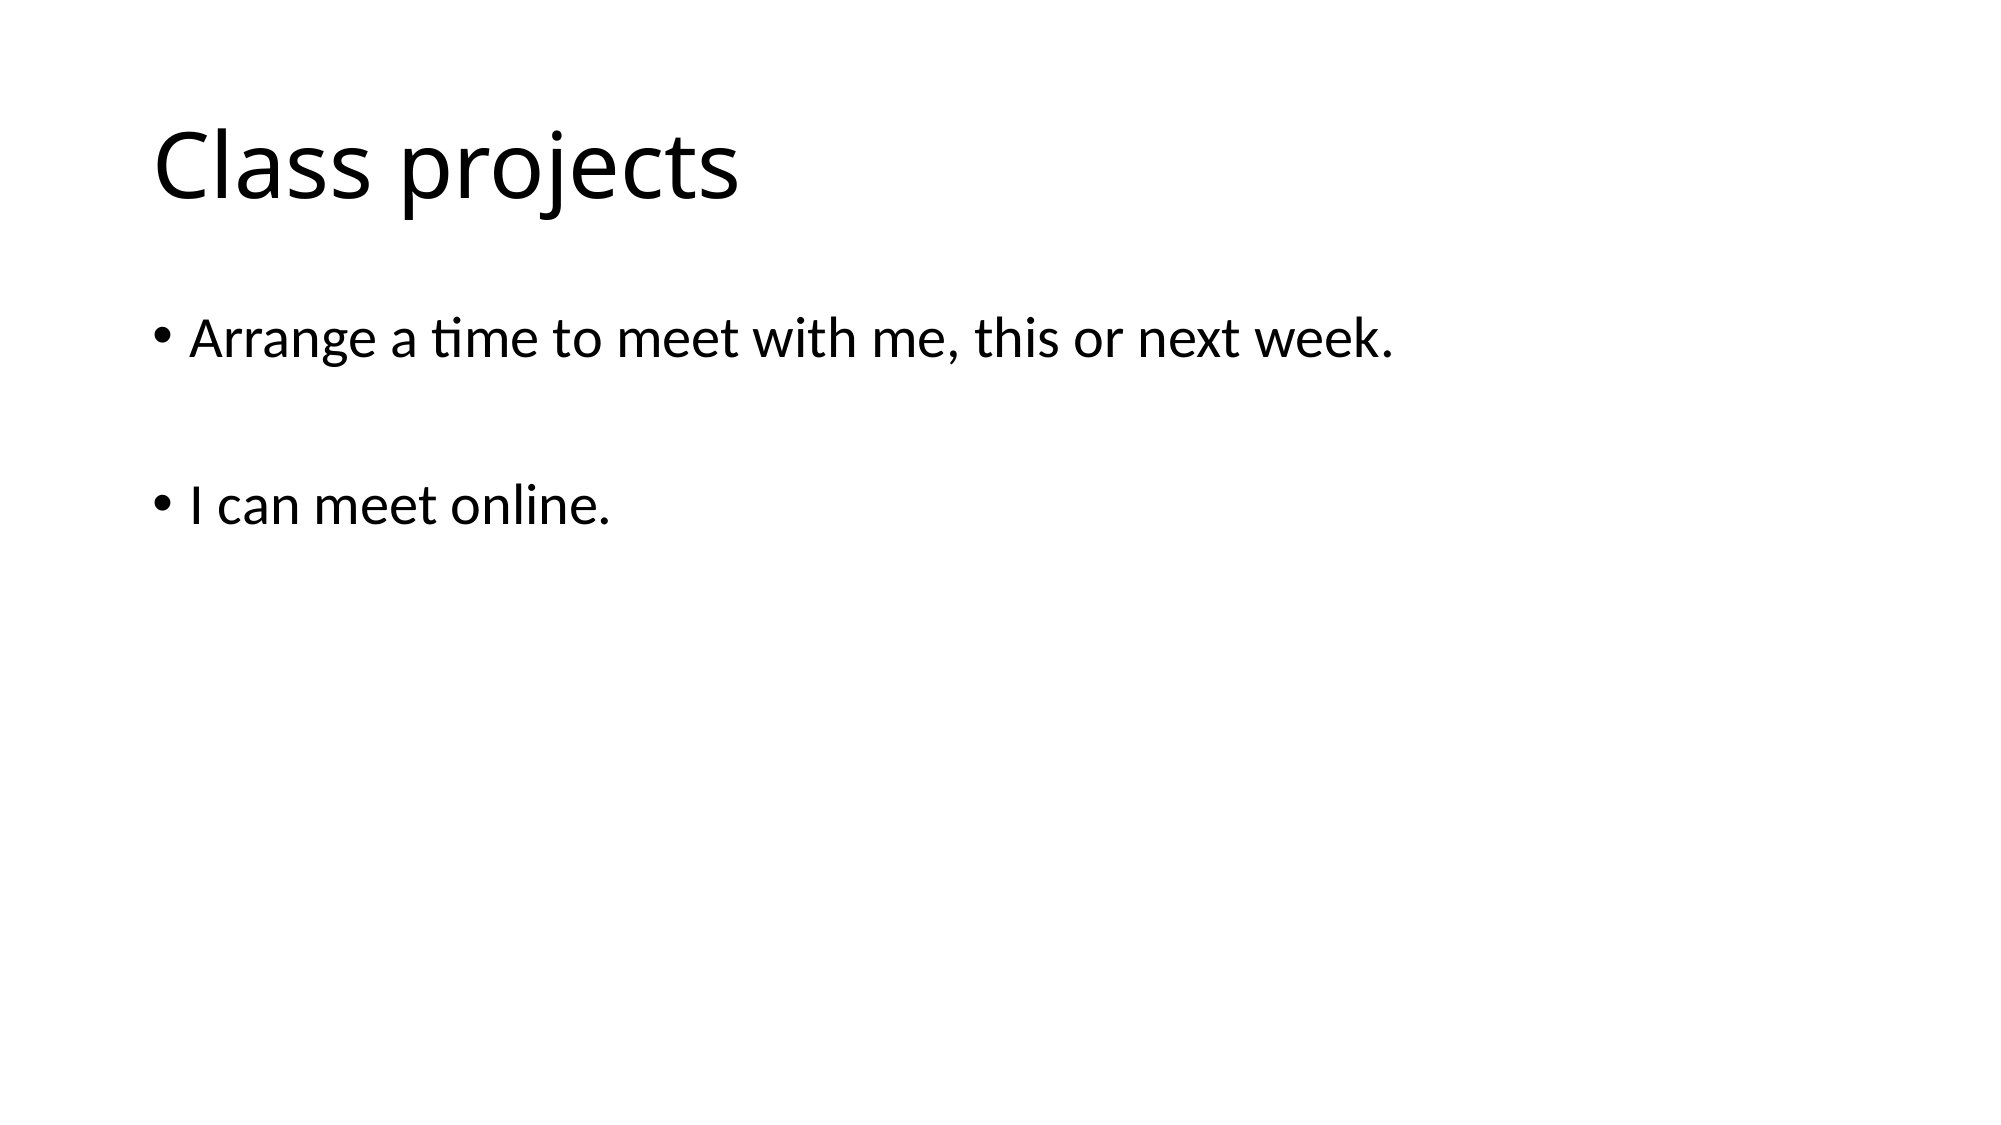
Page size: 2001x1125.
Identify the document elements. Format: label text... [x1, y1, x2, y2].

title Class projects [137, 59, 1863, 278]
list Arrange a time to meet with me, this or next week. I can meet online. [137, 299, 1863, 1014]
